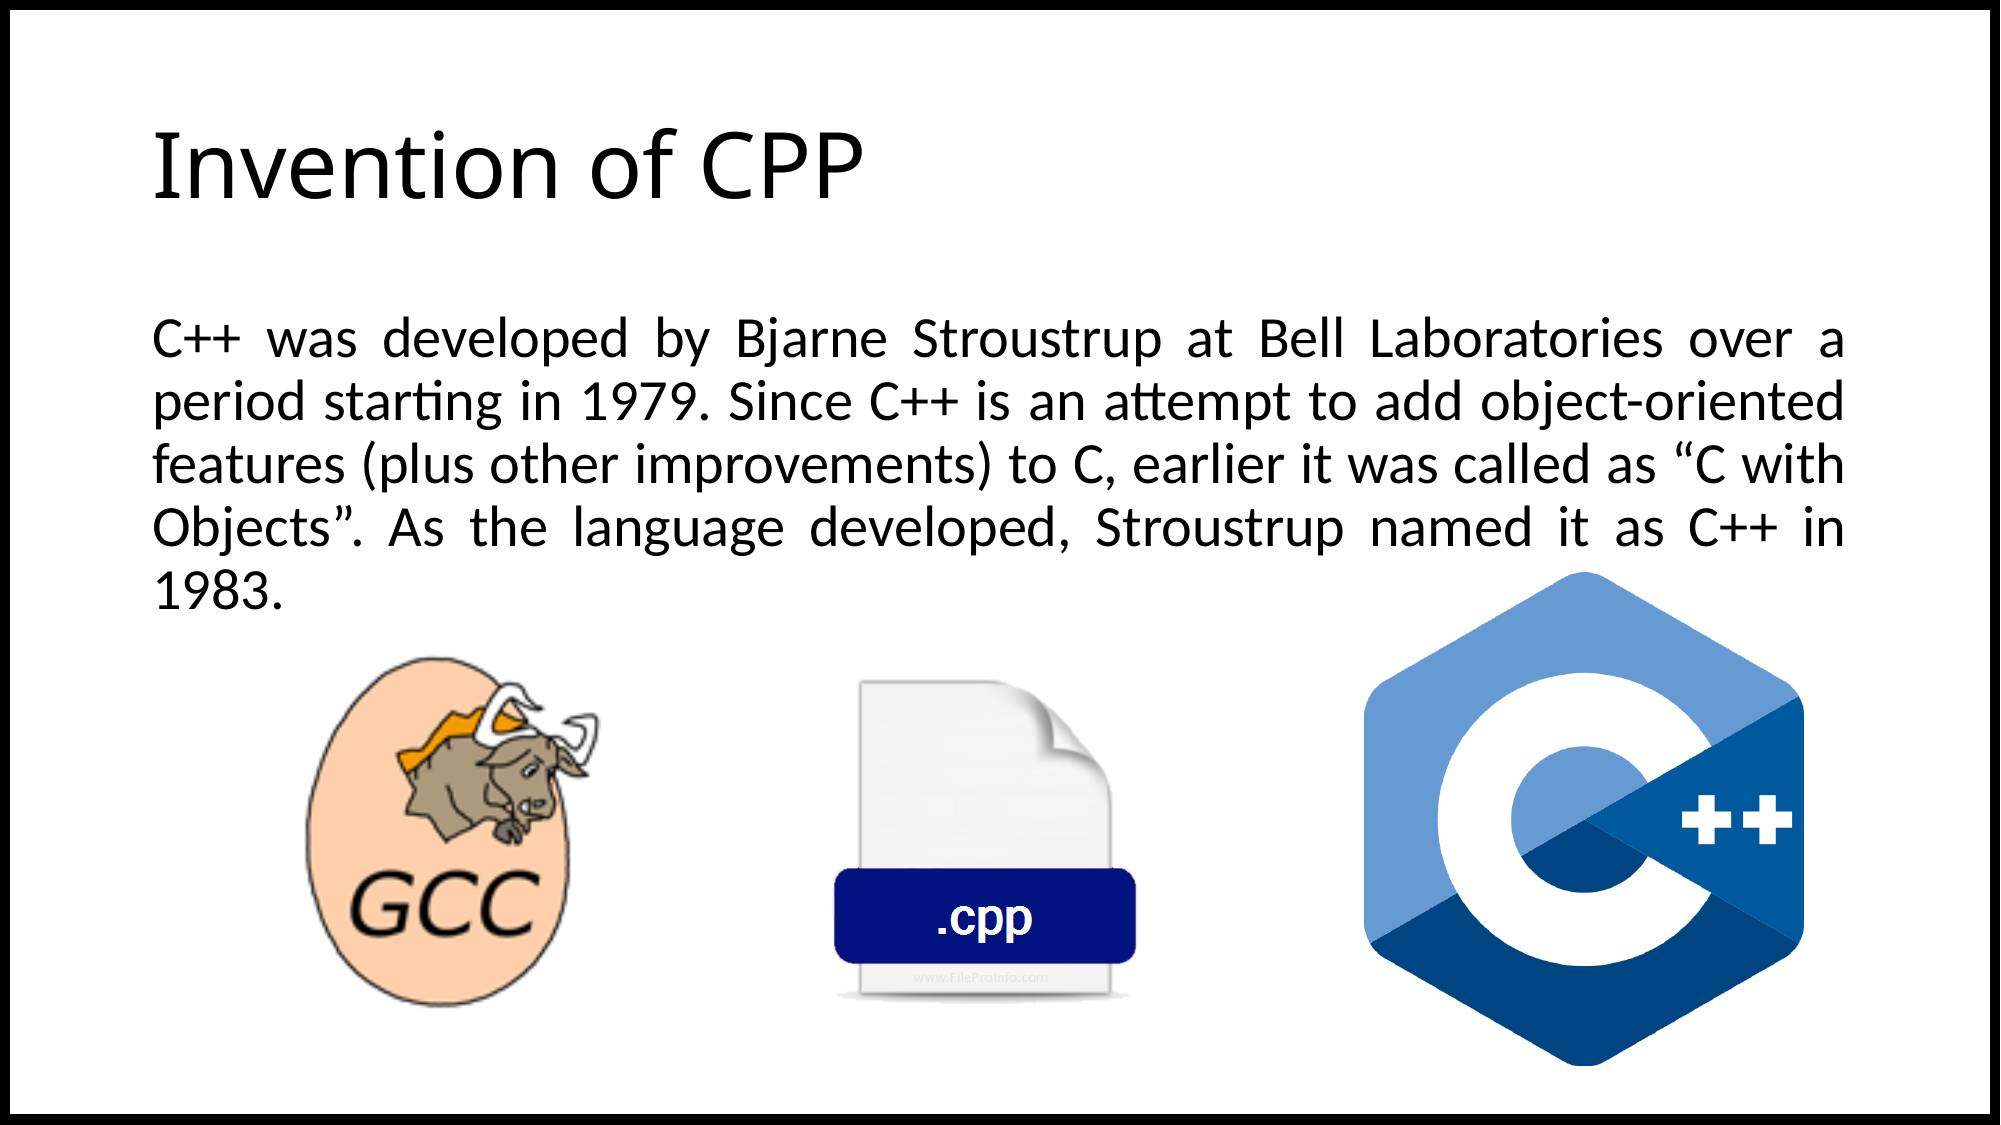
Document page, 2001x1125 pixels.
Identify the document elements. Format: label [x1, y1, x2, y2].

picture [826, 670, 1142, 1014]
text_box [0, 0, 2000, 1125]
picture [301, 653, 604, 1014]
picture [1364, 572, 1804, 1066]
